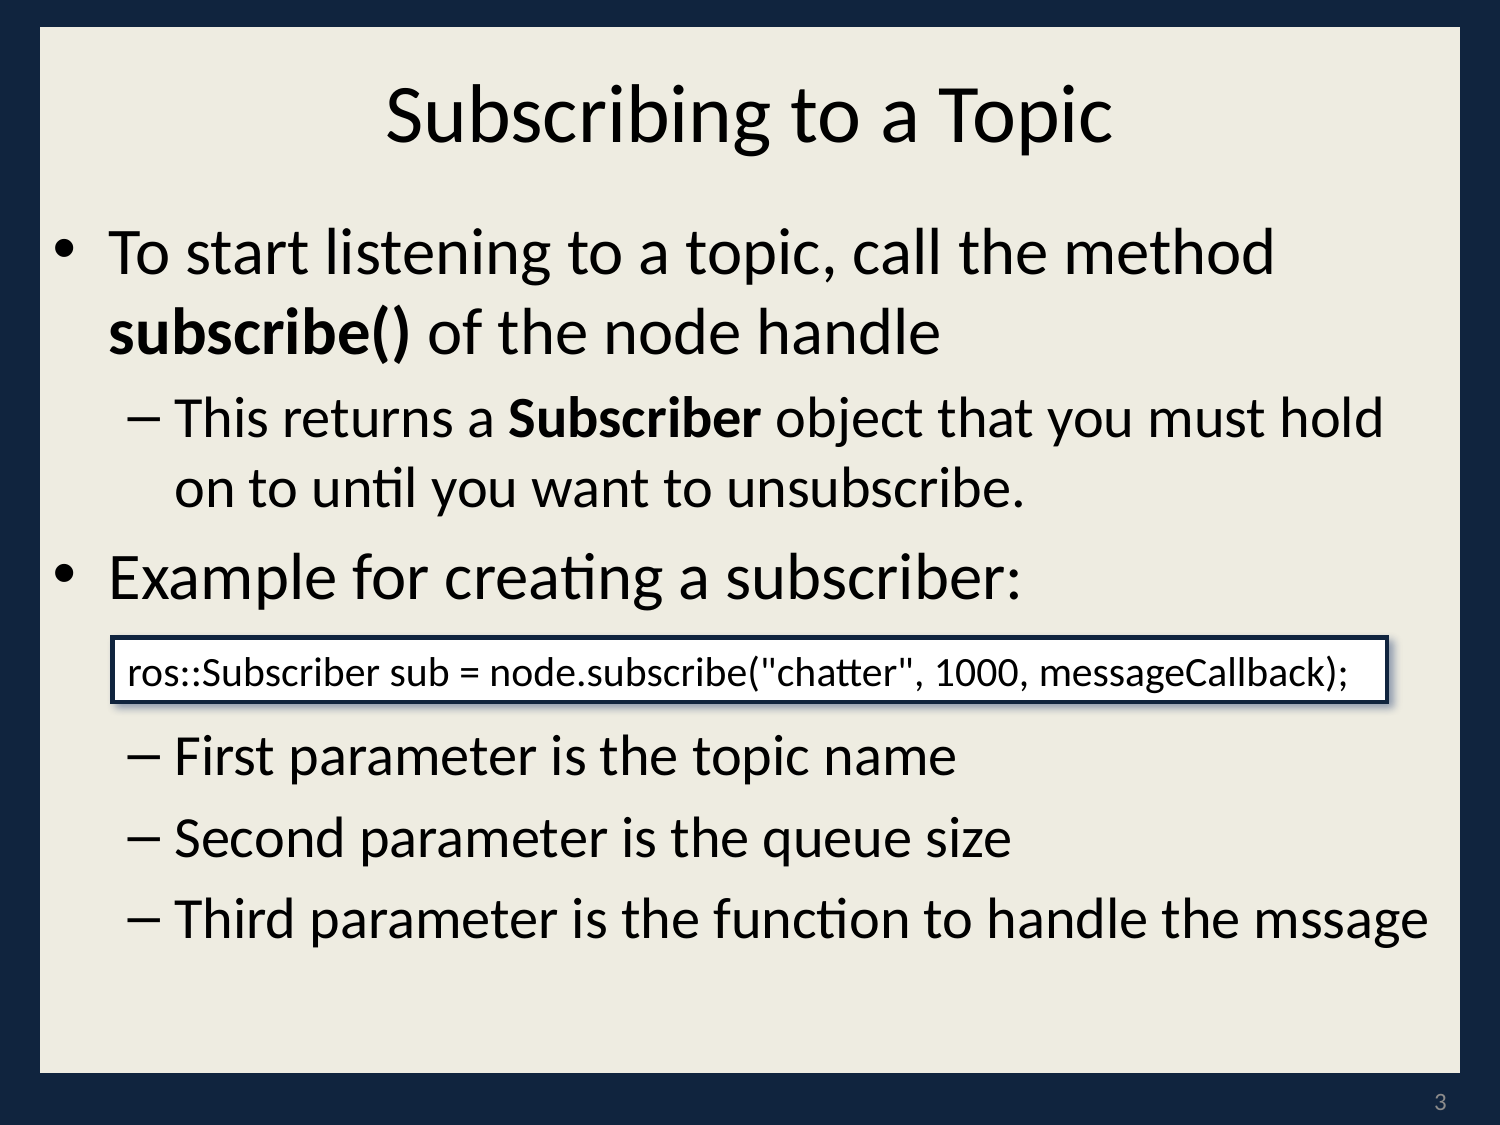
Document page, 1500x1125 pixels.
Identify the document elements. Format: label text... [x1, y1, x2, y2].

list To start listening to a topic, call the method subscribe() of the node handle This returns a Subscriber object that you must hold on to until you want to unsubscribe. Example for creating a subscriber: First parameter is the topic name Second parameter is the queue size Third parameter is the function to handle the mssage [37, 200, 1463, 1080]
title Subscribing to a Topic [37, 31, 1463, 188]
slide_number 3 [1111, 1074, 1462, 1125]
text_box ros::Subscriber sub = node.subscribe("chatter", 1000, messageCallback); [112, 637, 1388, 703]
